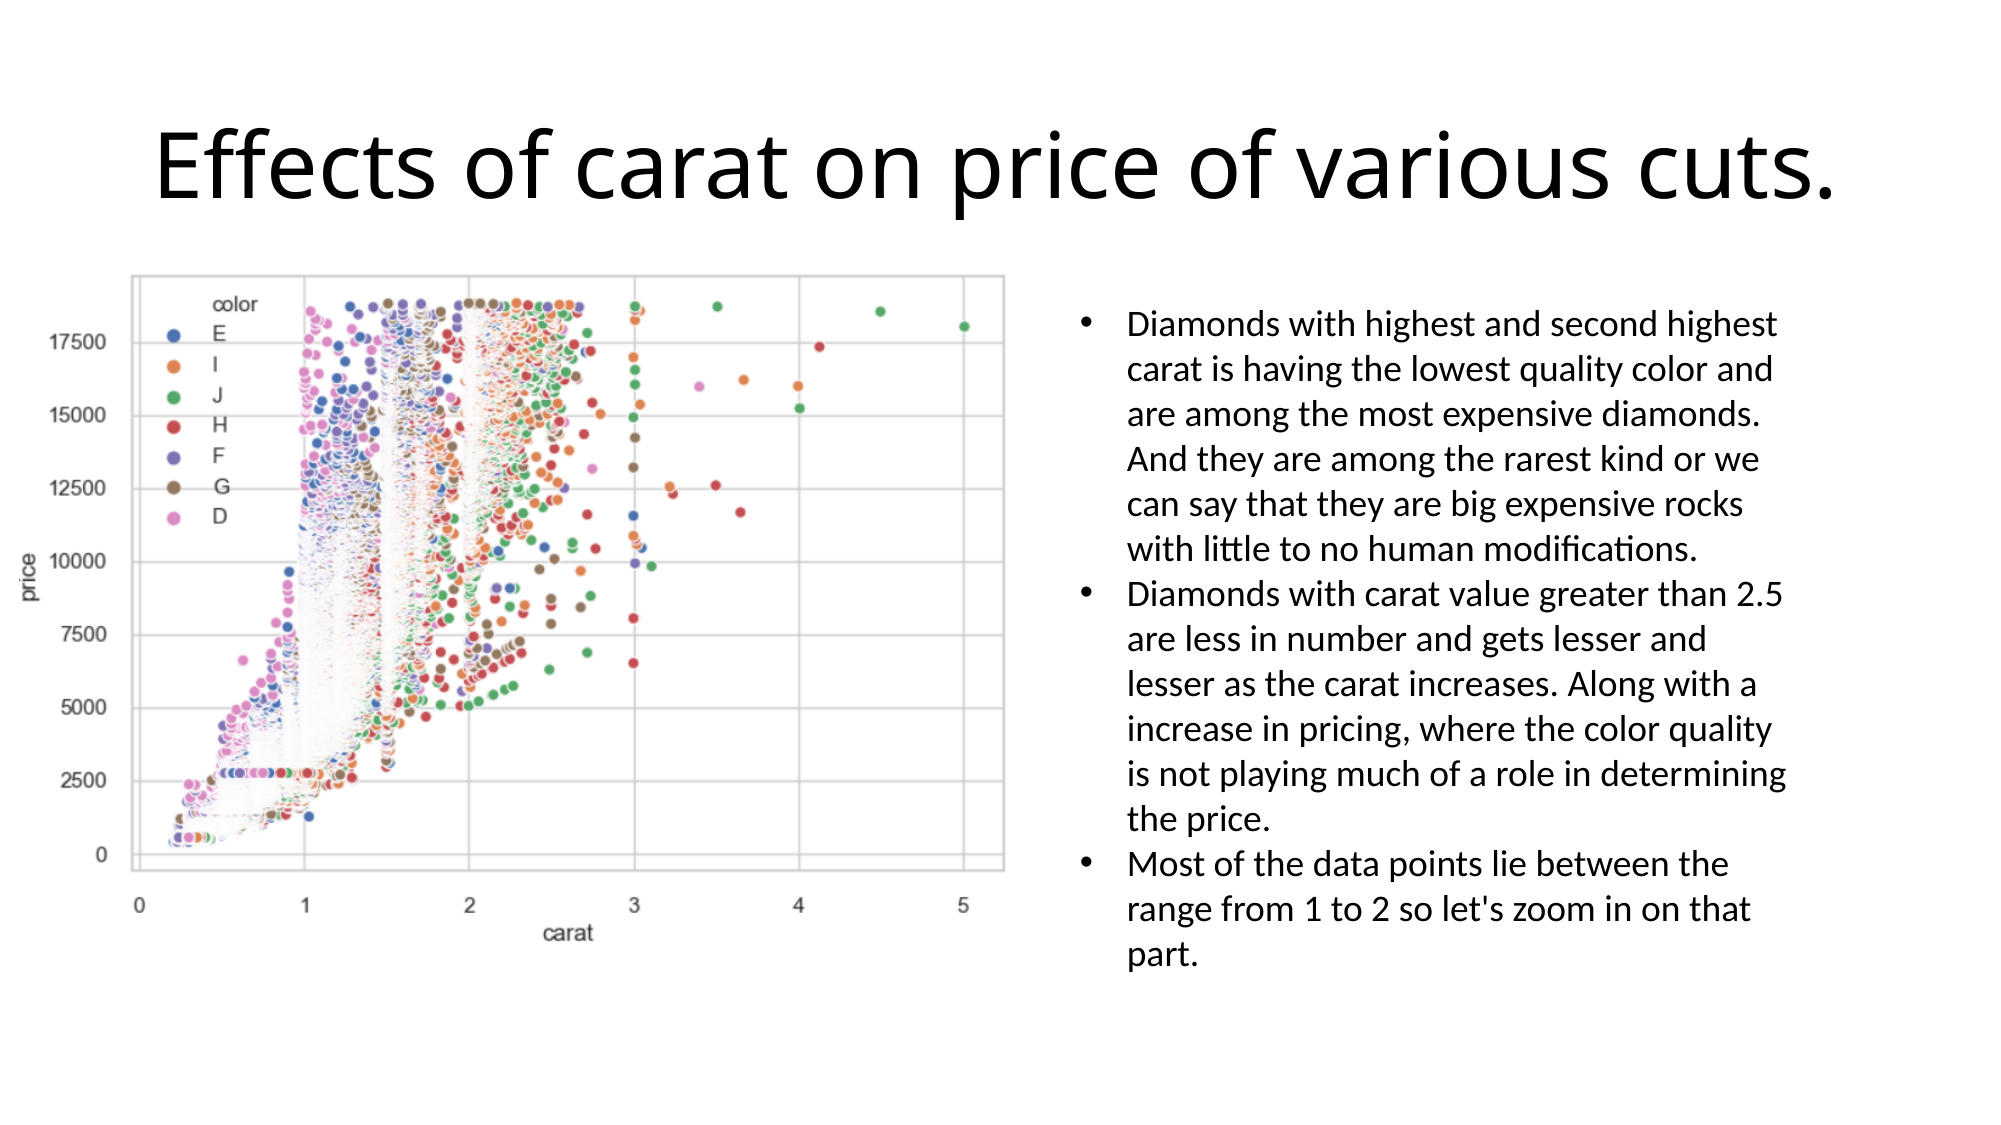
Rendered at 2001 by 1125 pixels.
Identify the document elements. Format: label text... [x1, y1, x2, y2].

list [19, 265, 1023, 958]
text_box Diamonds with highest and second highest carat is having the lowest quality color and are among the most expensive diamonds. And they are among the rarest kind or we can say that they are big expensive rocks with little to no human modifications. Diamonds with carat value greater than 2.5 are less in number and gets lesser and lesser as the carat increases. Along with a increase in pricing, where the color quality is not playing much of a role in determining the price. Most of the data points lie between the range from 1 to 2 so let's zoom in on that part. [1065, 291, 1820, 1027]
title Effects of carat on price of various cuts. [137, 59, 1863, 278]
